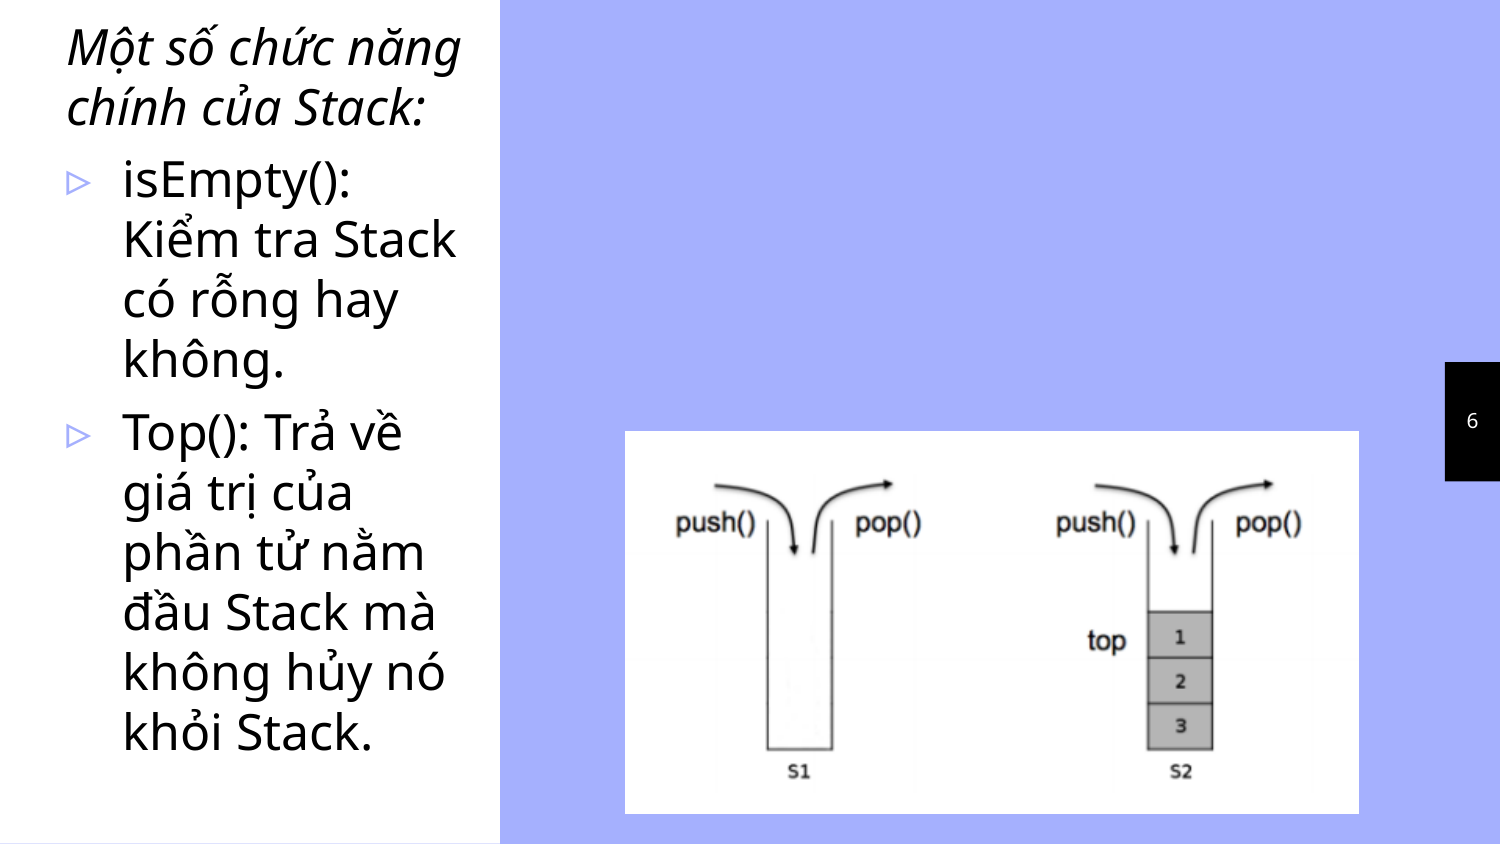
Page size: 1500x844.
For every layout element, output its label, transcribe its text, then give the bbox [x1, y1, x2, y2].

subtitle Một số chức năng chính của Stack: isEmpty(): Kiểm tra Stack có rỗng hay không. Top(): Trả về giá trị của phần tử nằm đầu Stack mà không hủy nó khỏi Stack. [51, 0, 485, 538]
slide_number 6 [1444, 362, 1500, 482]
picture [625, 430, 1359, 815]
